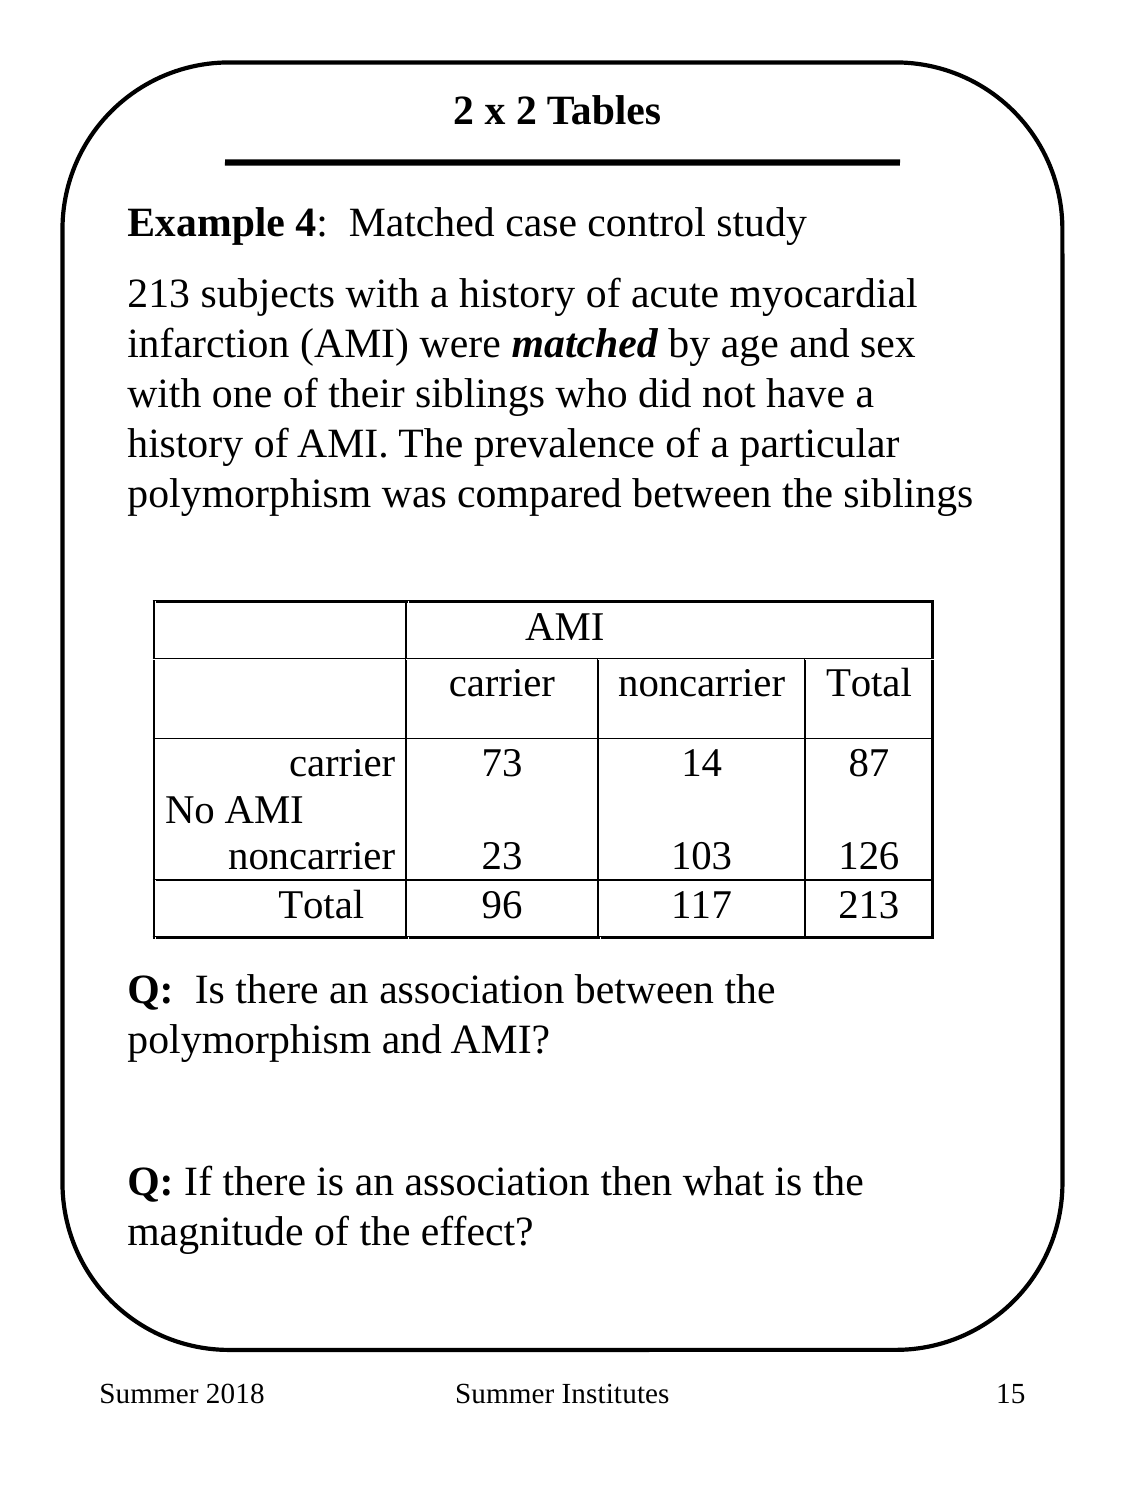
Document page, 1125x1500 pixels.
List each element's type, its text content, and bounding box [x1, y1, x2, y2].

slide_number Summer 2018 [84, 1366, 319, 1467]
slide_number 201 [806, 1366, 1041, 1467]
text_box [137, 599, 939, 970]
text_box Example 4: Matched case control study 213 subjects with a history of acute myocardial infarction (AMI) were matched by age and sex with one of their siblings who did not have a history of AMI. The prevalence of a particular polymorphism was compared between the siblings Q: Is there an association between the polymorphism and AMI? Q: If there is an association then what is the magnitude of the effect? [112, 187, 1013, 1262]
text_box 2 x 2 Tables [200, 75, 925, 140]
footer Summer Institutes [384, 1366, 741, 1467]
